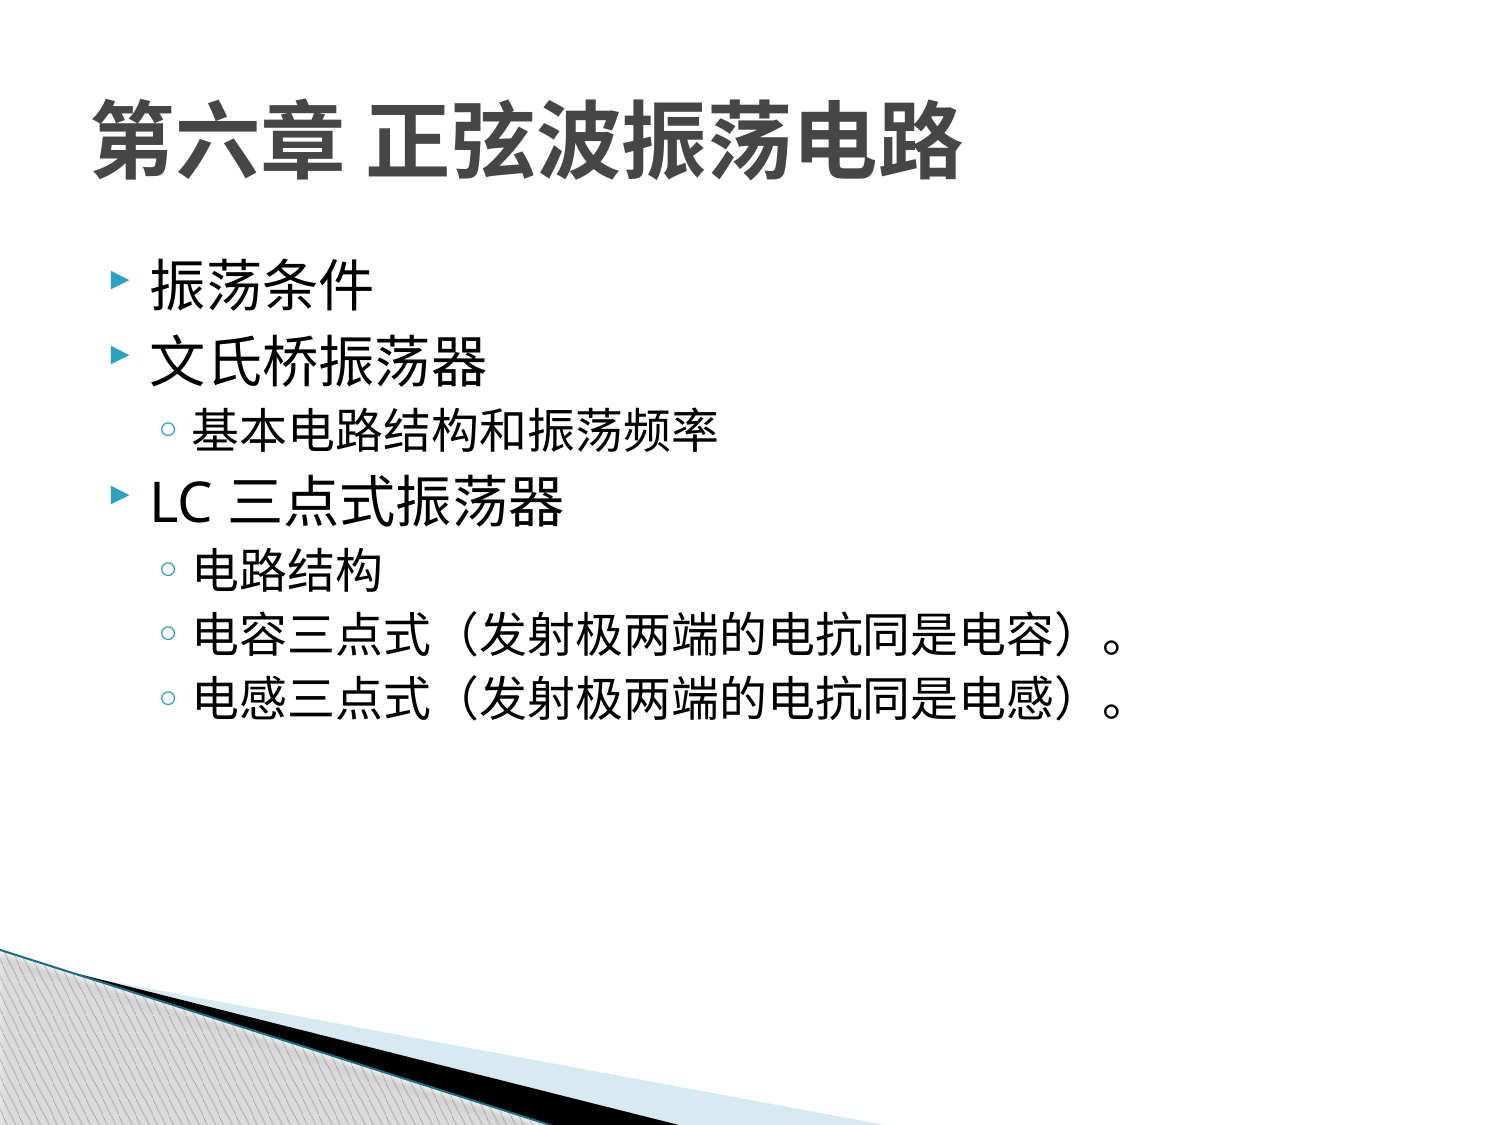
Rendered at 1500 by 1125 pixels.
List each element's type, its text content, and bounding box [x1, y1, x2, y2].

list 振荡条件 文氏桥振荡器 基本电路结构和振荡频率 LC三点式振荡器 电路结构 电容三点式（发射极两端的电抗同是电容）。 电感三点式（发射极两端的电抗同是电感）。 [75, 243, 1425, 986]
title 第六章 正弦波振荡电路 [75, 45, 1425, 233]
